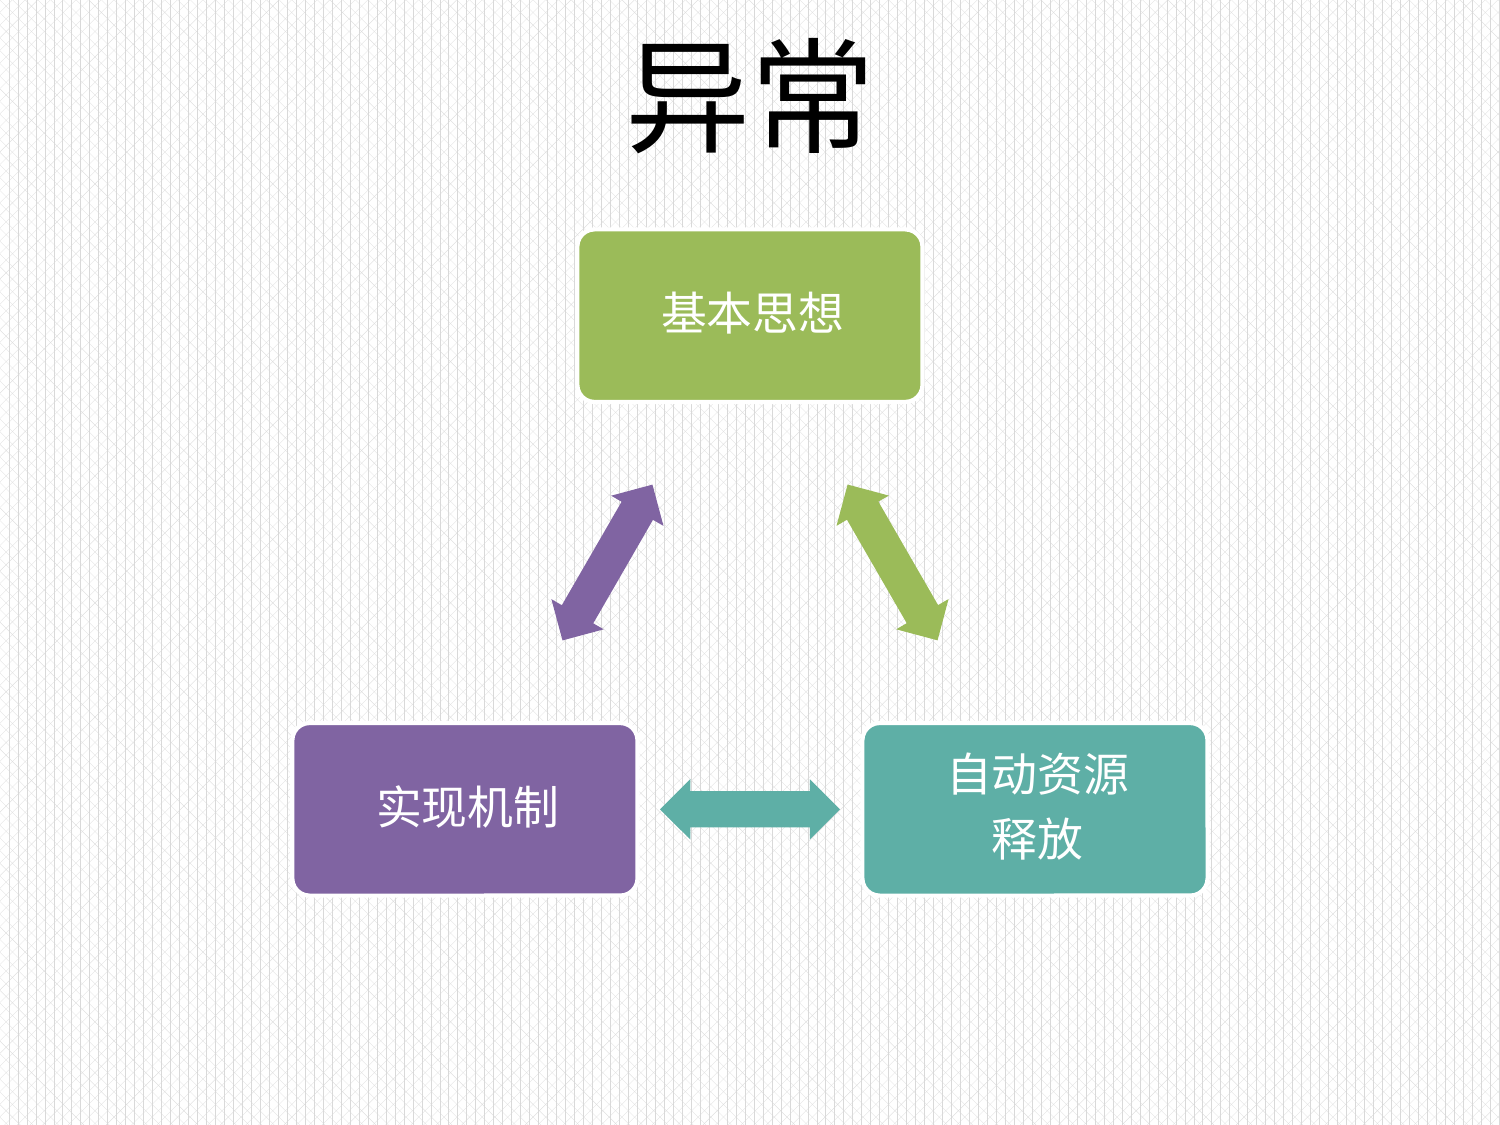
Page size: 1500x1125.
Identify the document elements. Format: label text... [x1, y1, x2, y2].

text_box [249, 228, 1251, 897]
title 异常 [75, 0, 1426, 188]
